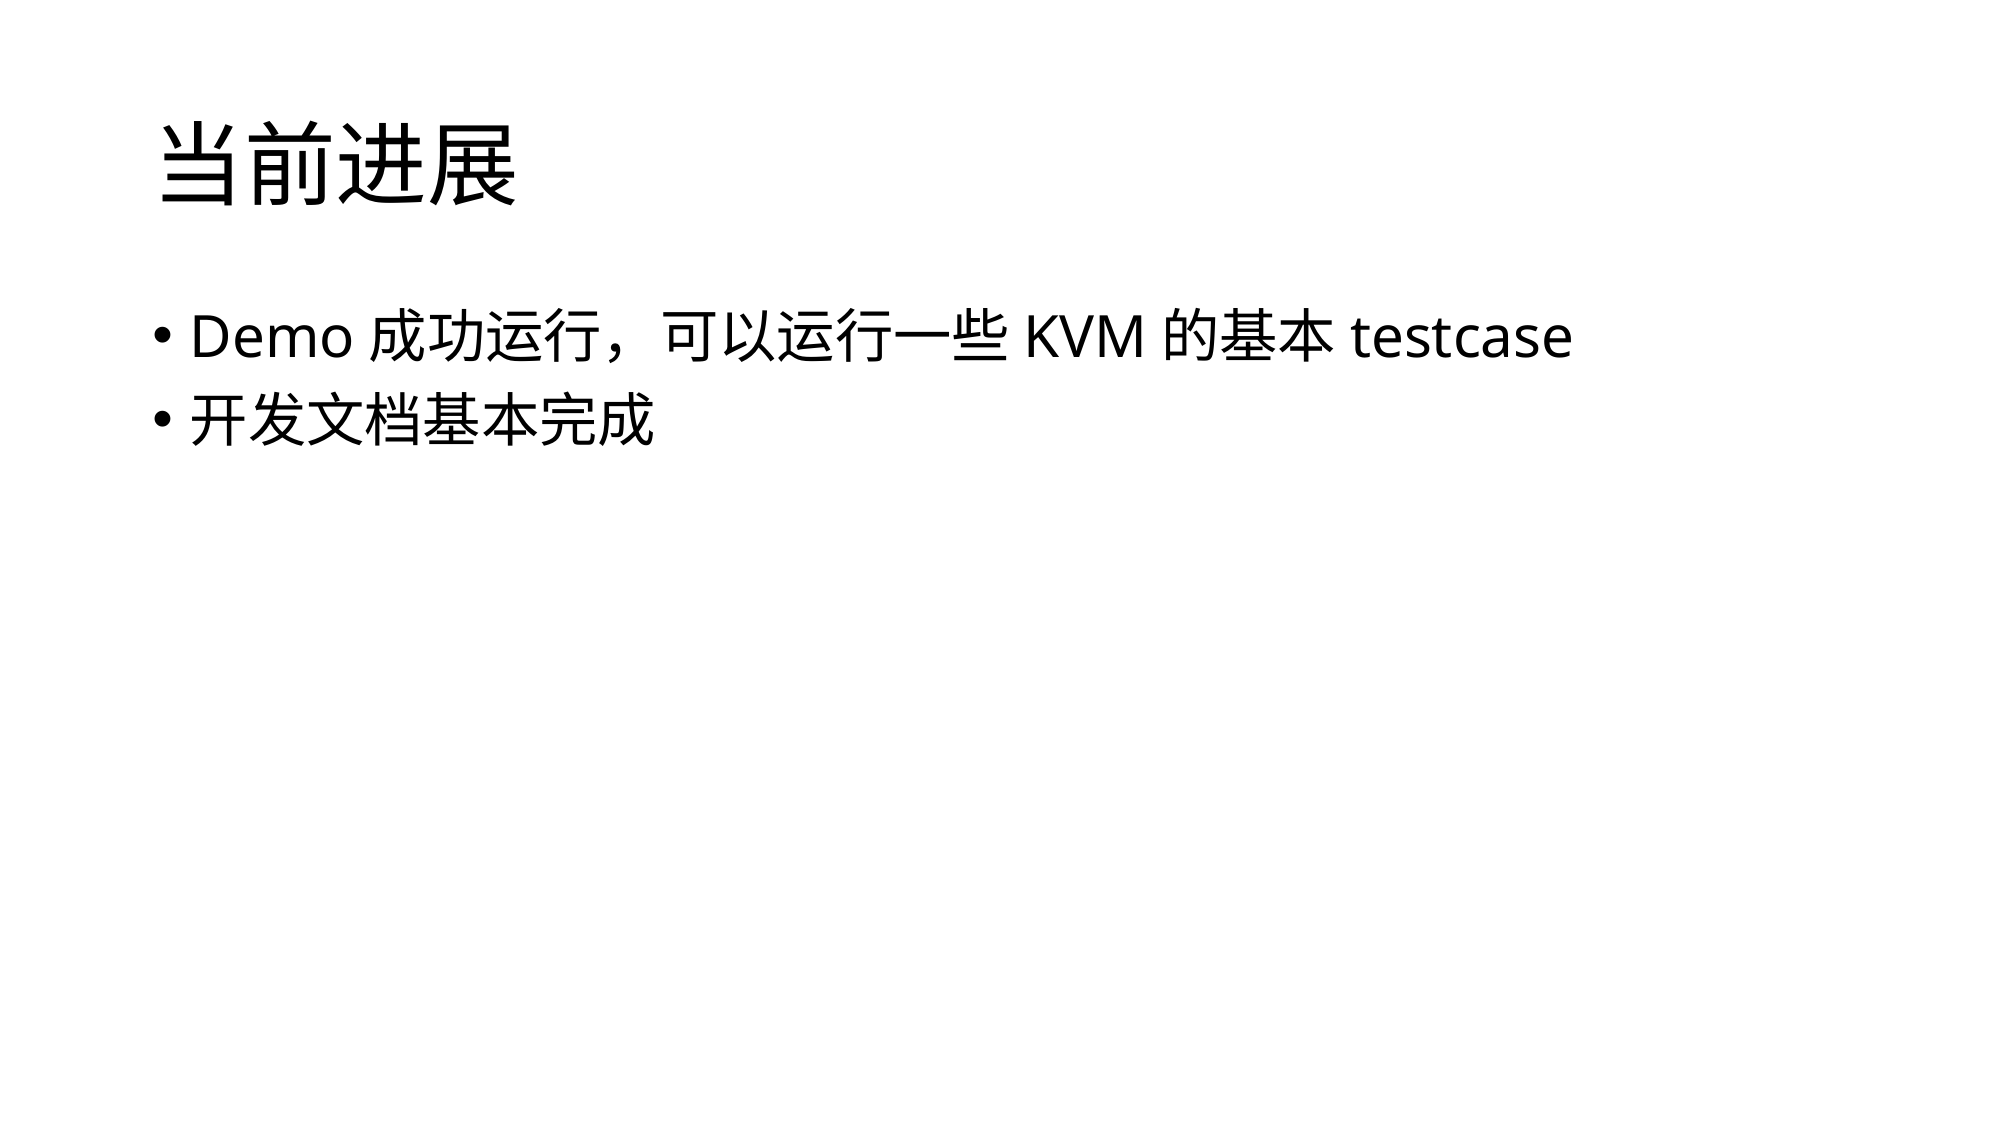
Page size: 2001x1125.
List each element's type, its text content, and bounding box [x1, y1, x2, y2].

title 当前进展 [137, 59, 1863, 278]
list Demo成功运行，可以运行一些KVM的基本testcase 开发文档基本完成 [137, 299, 1863, 1014]
